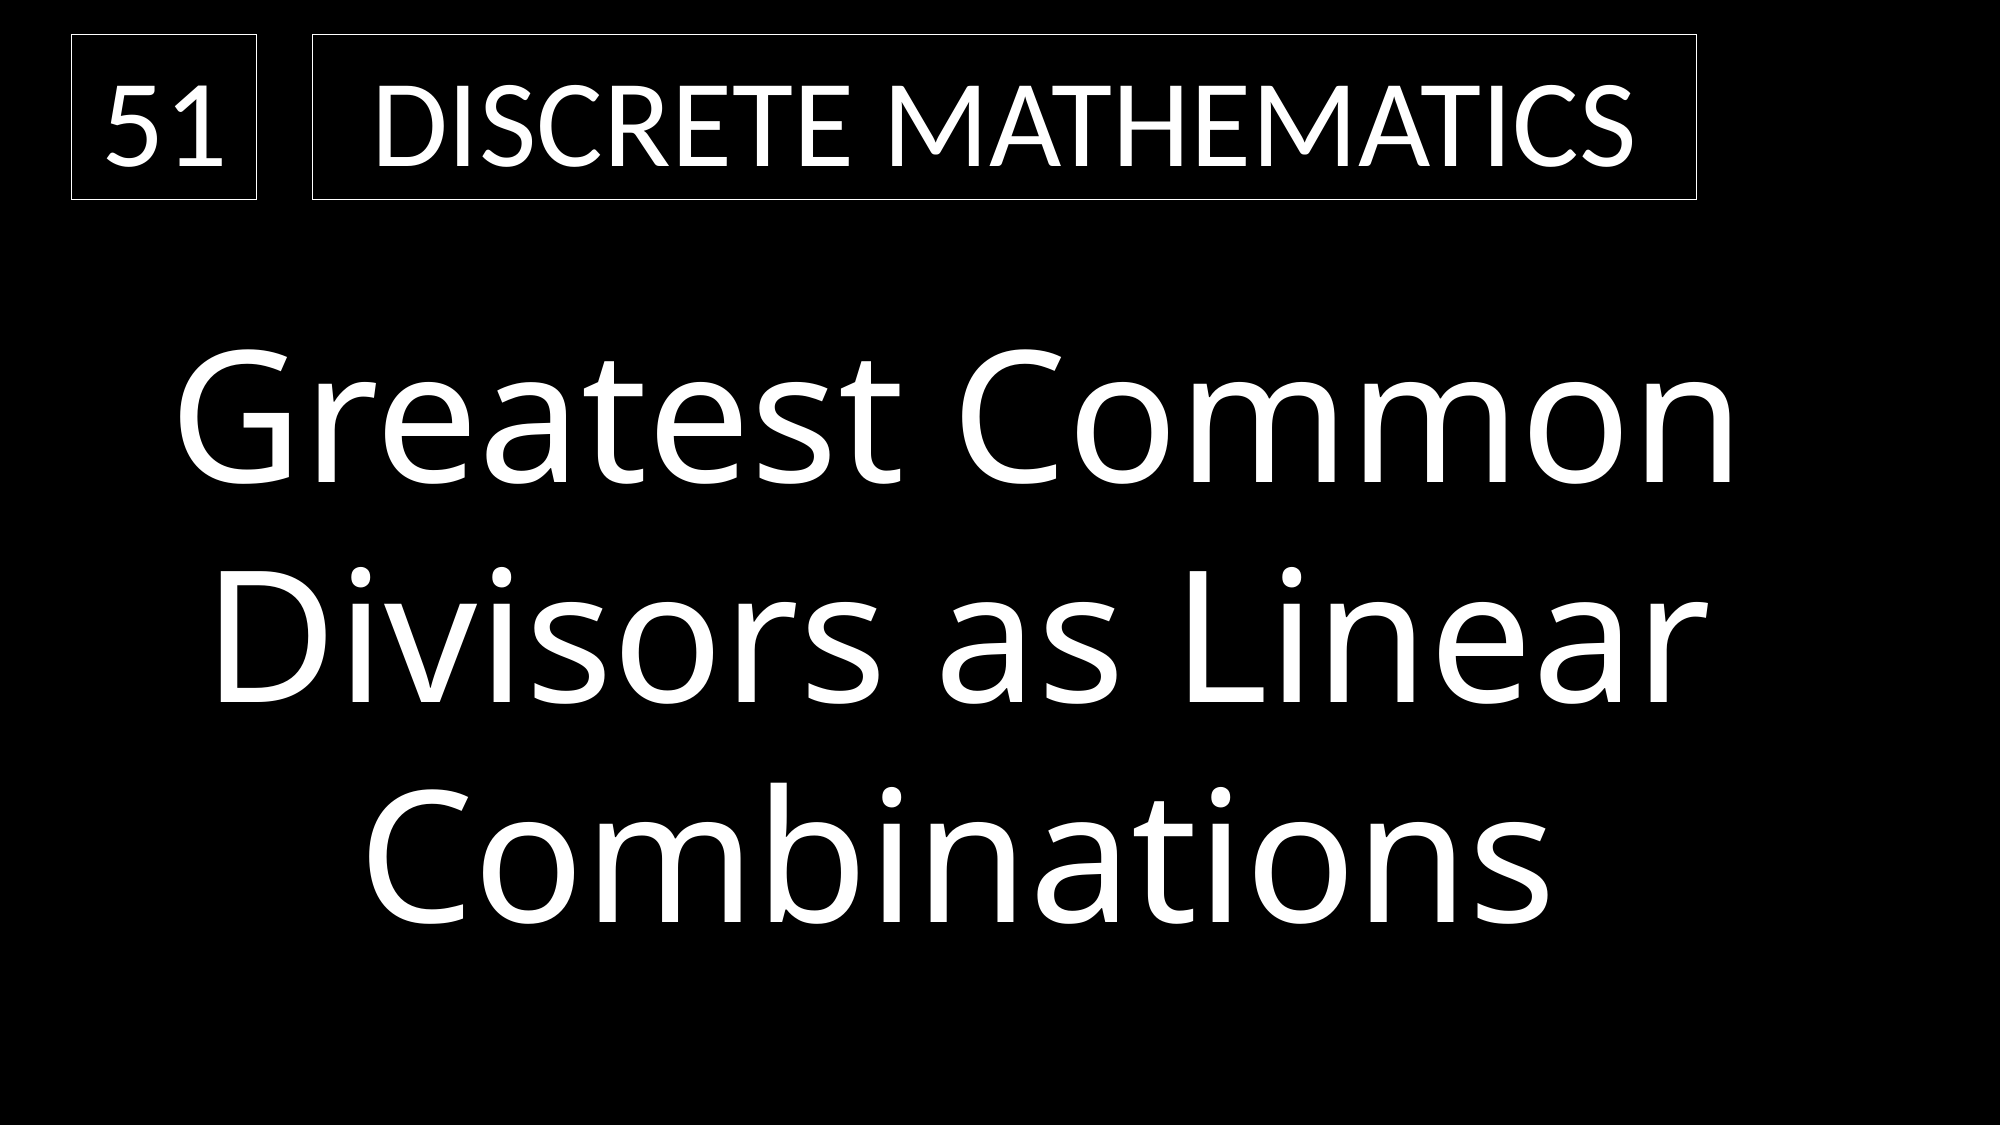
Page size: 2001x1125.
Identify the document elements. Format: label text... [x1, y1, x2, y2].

text_box 51 [71, 34, 257, 200]
text_box Greatest Common Divisors as Linear Combinations [132, 292, 1783, 967]
text_box Discrete Mathematics [312, 34, 1697, 200]
